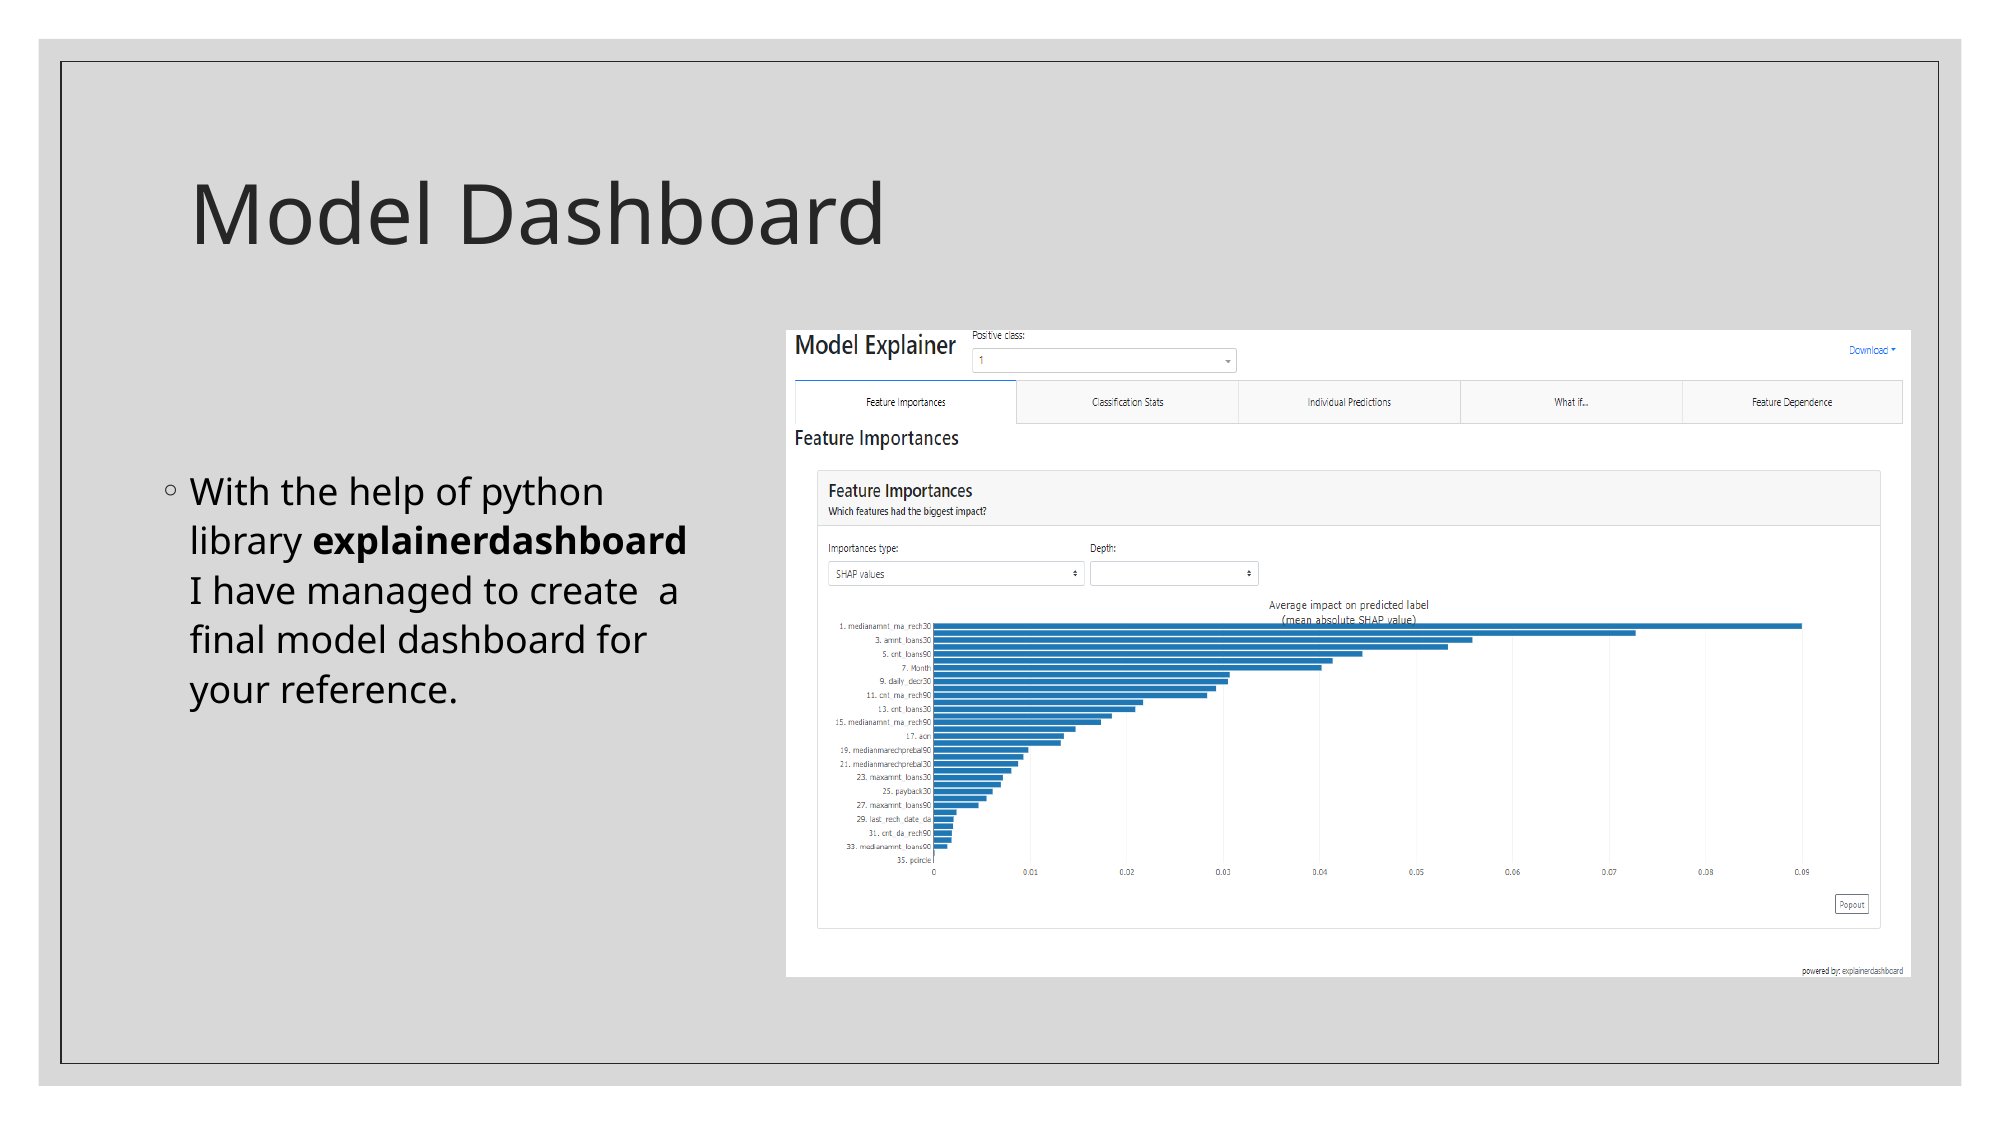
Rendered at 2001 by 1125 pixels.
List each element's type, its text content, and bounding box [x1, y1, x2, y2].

list With the help of python library explainerdashboard I have managed to create a final model dashboard for your reference. [144, 455, 722, 770]
picture [786, 330, 1911, 977]
title Model Dashboard [174, 105, 1825, 331]
